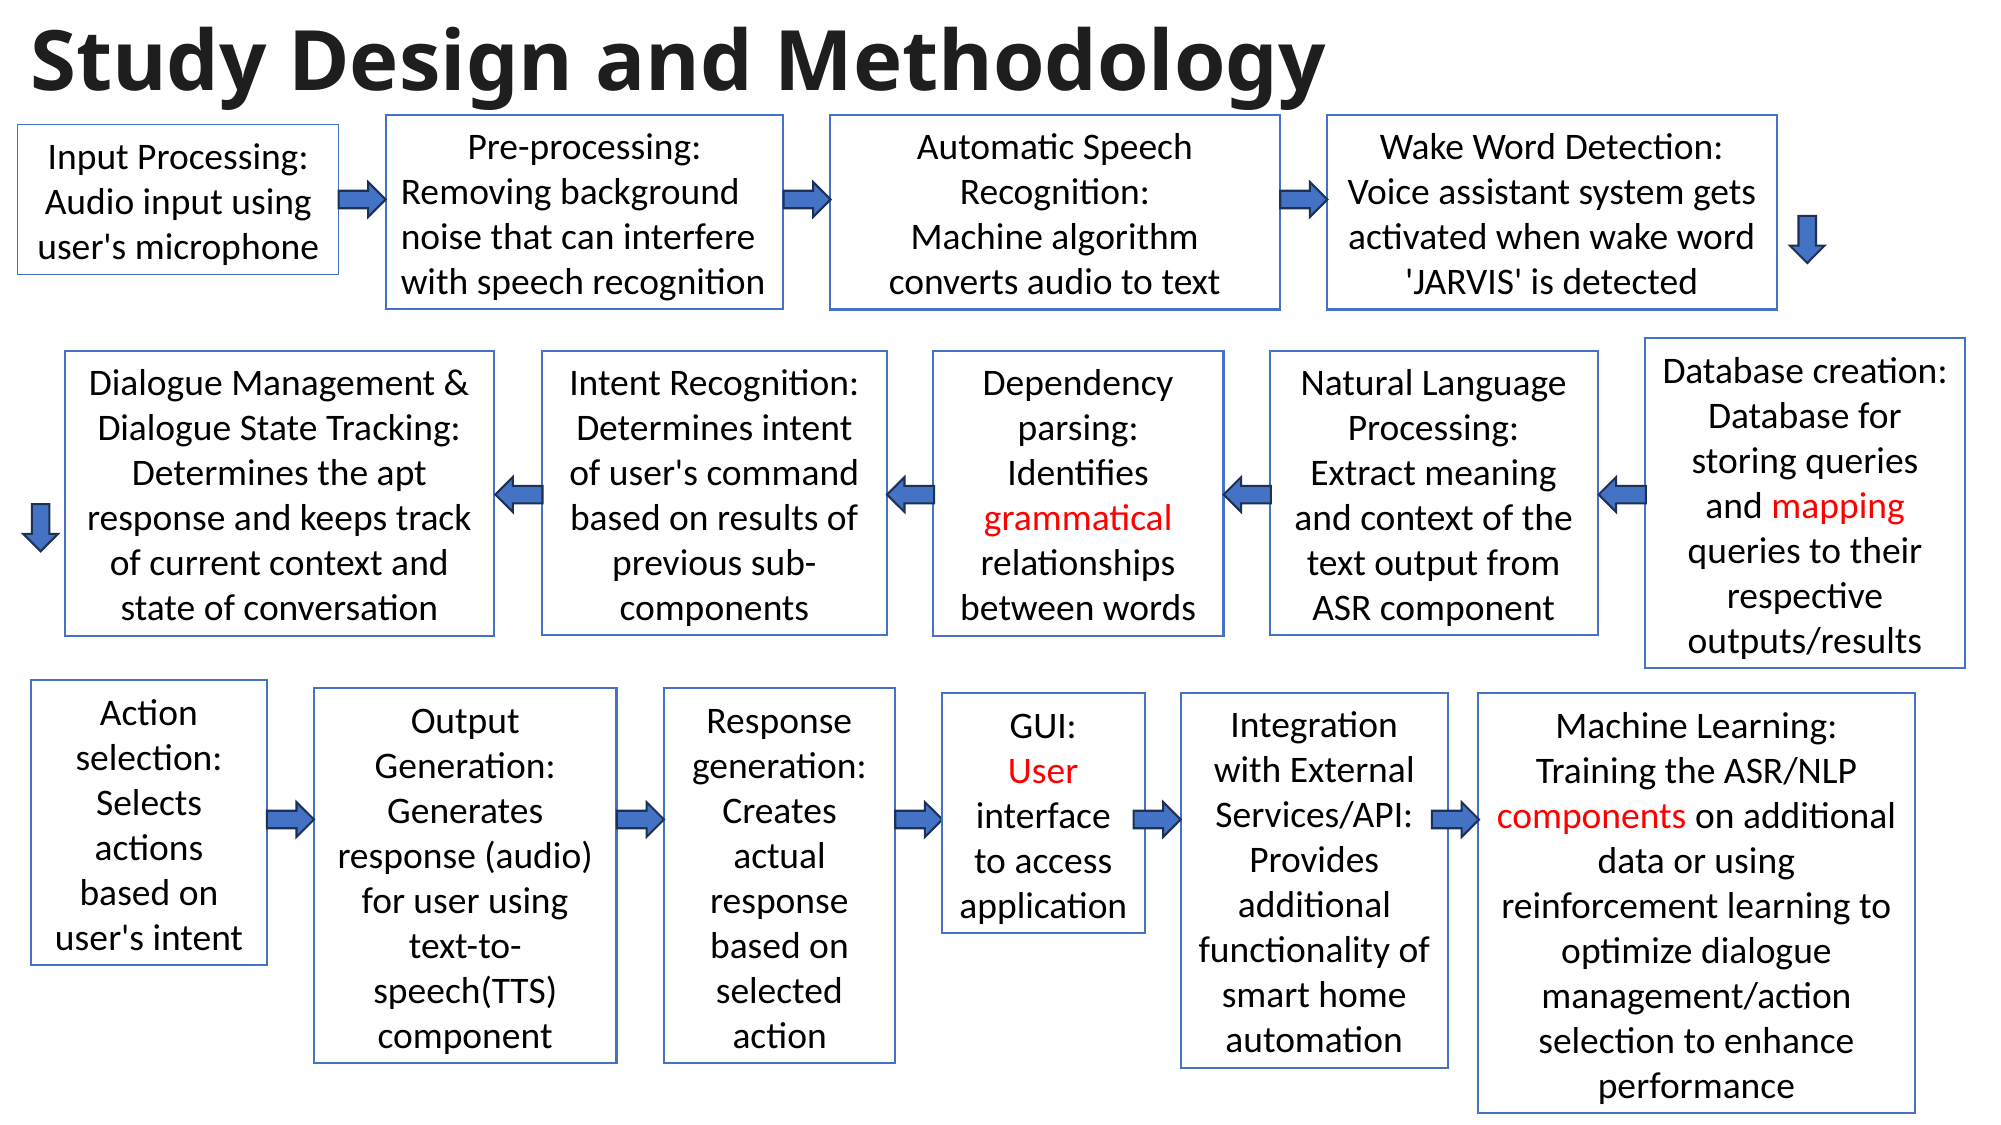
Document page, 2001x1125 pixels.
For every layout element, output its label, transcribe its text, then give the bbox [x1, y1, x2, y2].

text_box [1279, 179, 1329, 220]
text_box Integration with External Services/API: Provides additional functionality of smart home automation [1180, 692, 1449, 1069]
text_box [1222, 474, 1272, 515]
text_box GUI: User interface to access application [941, 692, 1146, 934]
text_box Machine Learning: Training the ASR/NLP components on additional data or using reinforcement learning to optimize dialogue management/action selection to enhance performance [1477, 692, 1916, 1114]
text_box Pre-processing: Removing background noise that can interfere with speech recognition [385, 114, 784, 310]
text_box Input Processing: Audio input using user's microphone [17, 124, 339, 275]
text_box [1787, 214, 1828, 265]
text_box [265, 799, 316, 840]
text_box [1430, 799, 1481, 840]
text_box [1132, 799, 1183, 840]
text_box [337, 179, 388, 220]
text_box Dialogue Management & Dialogue State Tracking: Determines the apt response and keeps track of current context and state of conversation [64, 350, 495, 637]
text_box Wake Word Detection: Voice assistant system gets activated when wake word 'JARVIS' is detected [1326, 114, 1778, 311]
text_box Database creation: Database for storing queries and mapping queries to their respective outputs/results [1644, 337, 1966, 669]
text_box Dependency parsing: Identifies grammatical relationships between words [932, 350, 1225, 637]
text_box Action selection: Selects actions based on user's intent [30, 679, 268, 966]
text_box [20, 503, 61, 553]
text_box Response generation: Creates actual response based on selected action [663, 687, 896, 1064]
text_box [493, 474, 544, 515]
text_box [894, 799, 941, 840]
text_box [782, 179, 833, 220]
text_box [885, 474, 936, 515]
text_box [1597, 474, 1647, 515]
text_box Automatic Speech Recognition: Machine algorithm converts audio to text [829, 114, 1281, 311]
text_box Natural Language Processing: Extract meaning and context of the text output from ASR component [1269, 350, 1599, 636]
text_box Study Design and Methodology [15, 0, 1456, 115]
text_box Output Generation: Generates response (audio) for user using text-to-speech(TTS) component [313, 687, 618, 1064]
text_box Intent Recognition: Determines intent of user's command based on results of previous sub-components [541, 350, 888, 636]
text_box [615, 799, 666, 840]
